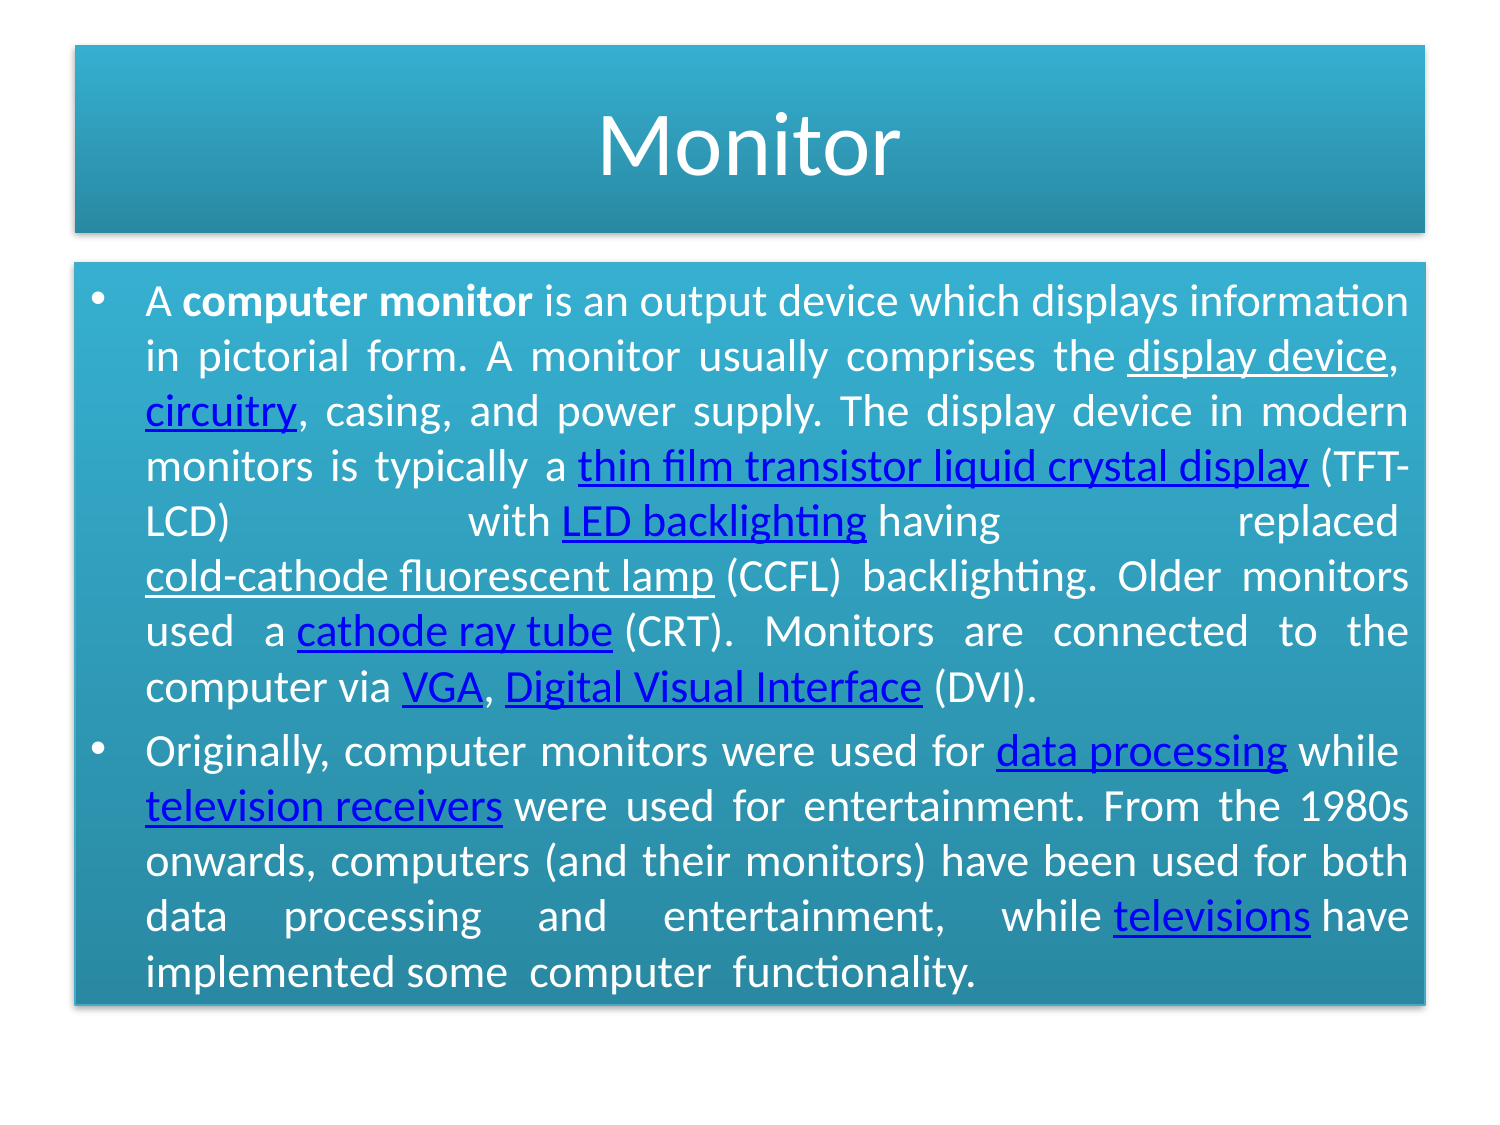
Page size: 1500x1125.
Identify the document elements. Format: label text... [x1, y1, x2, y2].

title Monitor [75, 45, 1425, 233]
list A computer monitor is an output device which displays information in pictorial form. A monitor usually comprises the display device, circuitry, casing, and power supply. The display device in modern monitors is typically a thin film transistor liquid crystal display (TFT-LCD) with LED backlighting having replaced cold-cathode fluorescent lamp (CCFL) backlighting. Older monitors used a cathode ray tube (CRT). Monitors are connected to the computer via VGA, Digital Visual Interface (DVI). Originally, computer monitors were used for data processing while television receivers were used for entertainment. From the 1980s onwards, computers (and their monitors) have been used for both data processing and entertainment, while televisions have implemented some computer functionality. [74, 262, 1426, 1006]
